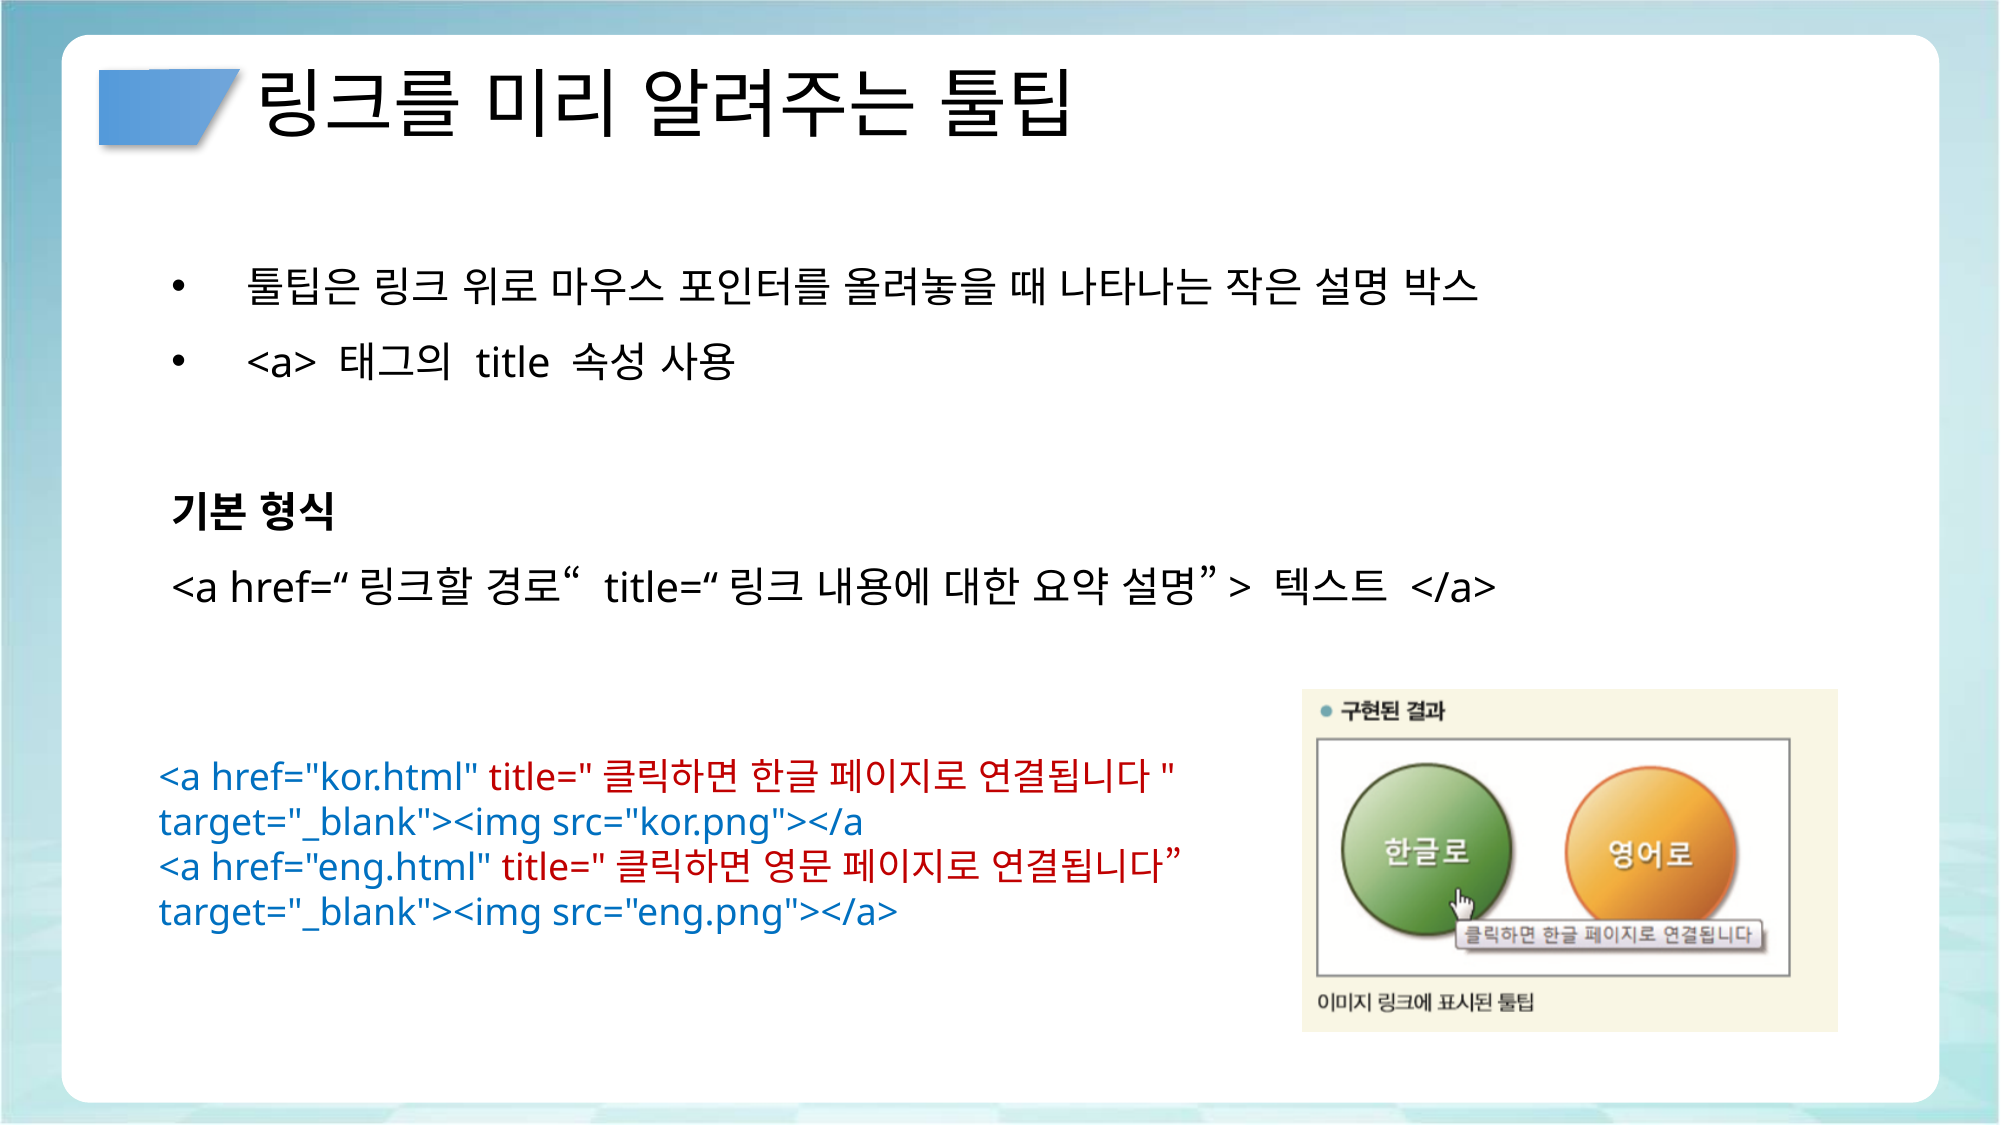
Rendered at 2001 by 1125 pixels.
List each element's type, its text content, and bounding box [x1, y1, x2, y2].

title 링크를 미리 알려주는 툴팁 [240, 49, 1809, 165]
text_box <a href="kor.html" title="클릭하면 한글 페이지로 연결됩니다" target="_blank"><img src="kor.png"></a <a href="eng.html" title="클릭하면 영문 페이지로 연결됩니다” target="_blank"><img src="eng.png"></a> [143, 745, 1302, 941]
text_box 툴팁은 링크 위로 마우스 포인터를 올려놓을 때 나타나는 작은 설명 박스 <a> 태그의 title 속성 사용 기본 형식 <a href=“링크할 경로“ title=“링크 내용에 대한 요약 설명”> 텍스트 </a> [156, 227, 1873, 768]
picture [0, 0, 2001, 1125]
